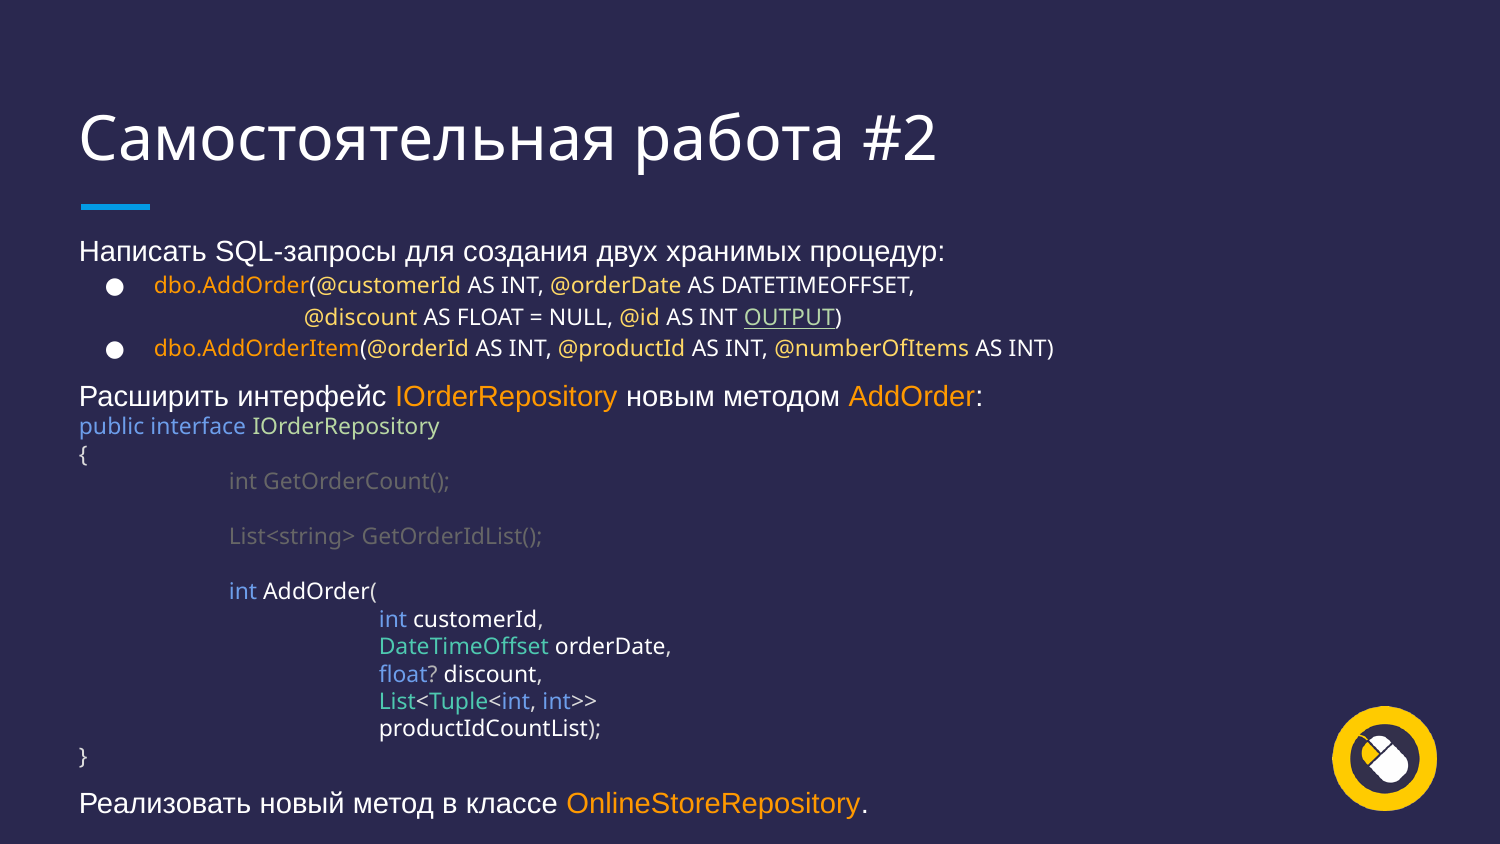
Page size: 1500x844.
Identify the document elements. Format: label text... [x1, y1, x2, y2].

title Самостоятельная работа #2 [63, 75, 1437, 188]
list Написать SQL-запросы для создания двух хранимых процедур: dbo.AddOrder(@customerId AS INT, @orderDate AS DATETIMEOFFSET, @discount AS FLOAT = NULL, @id AS INT OUTPUT) dbo.AddOrderItem(@orderId AS INT, @productId AS INT, @numberOfItems AS INT) Расширить интерфейс IOrderRepository новым методом AddOrder: public interface IOrderRepository { int GetOrderCount(); List<string> GetOrderIdList(); int AddOrder( int customerId, DateTimeOffset orderDate, float? discount, List<Tuple<int, int>> productIdCountList); } Реализовать новый метод в классе OnlineStoreRepository. [63, 211, 1437, 844]
picture [1332, 706, 1437, 811]
